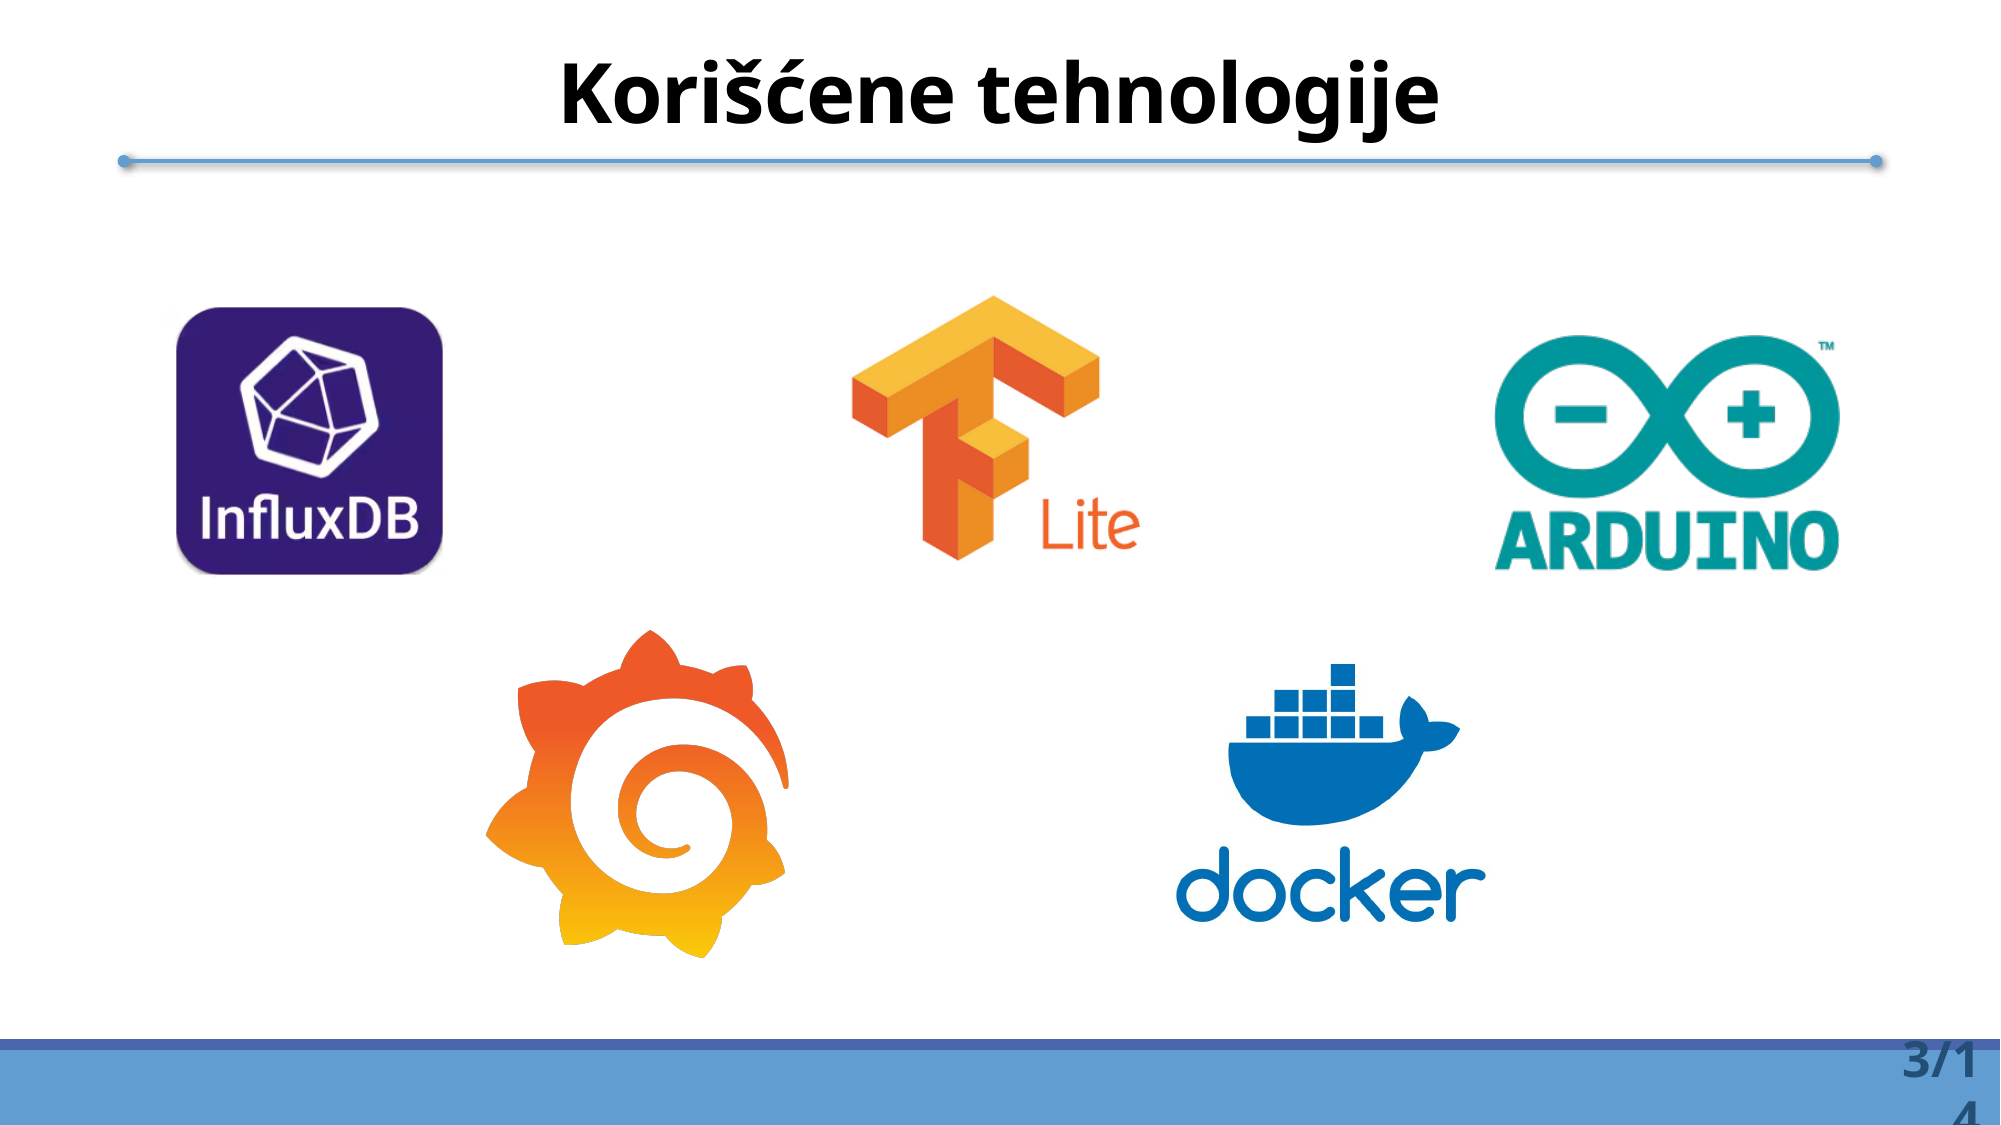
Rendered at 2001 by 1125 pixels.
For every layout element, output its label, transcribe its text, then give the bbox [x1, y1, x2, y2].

title Korišćene tehnologije [99, 42, 1900, 148]
picture [1493, 279, 1840, 627]
slide_number 3/14 [1868, 1054, 1996, 1121]
picture [792, 261, 1157, 609]
picture [1139, 643, 1522, 945]
picture [478, 629, 796, 960]
picture [161, 293, 457, 588]
